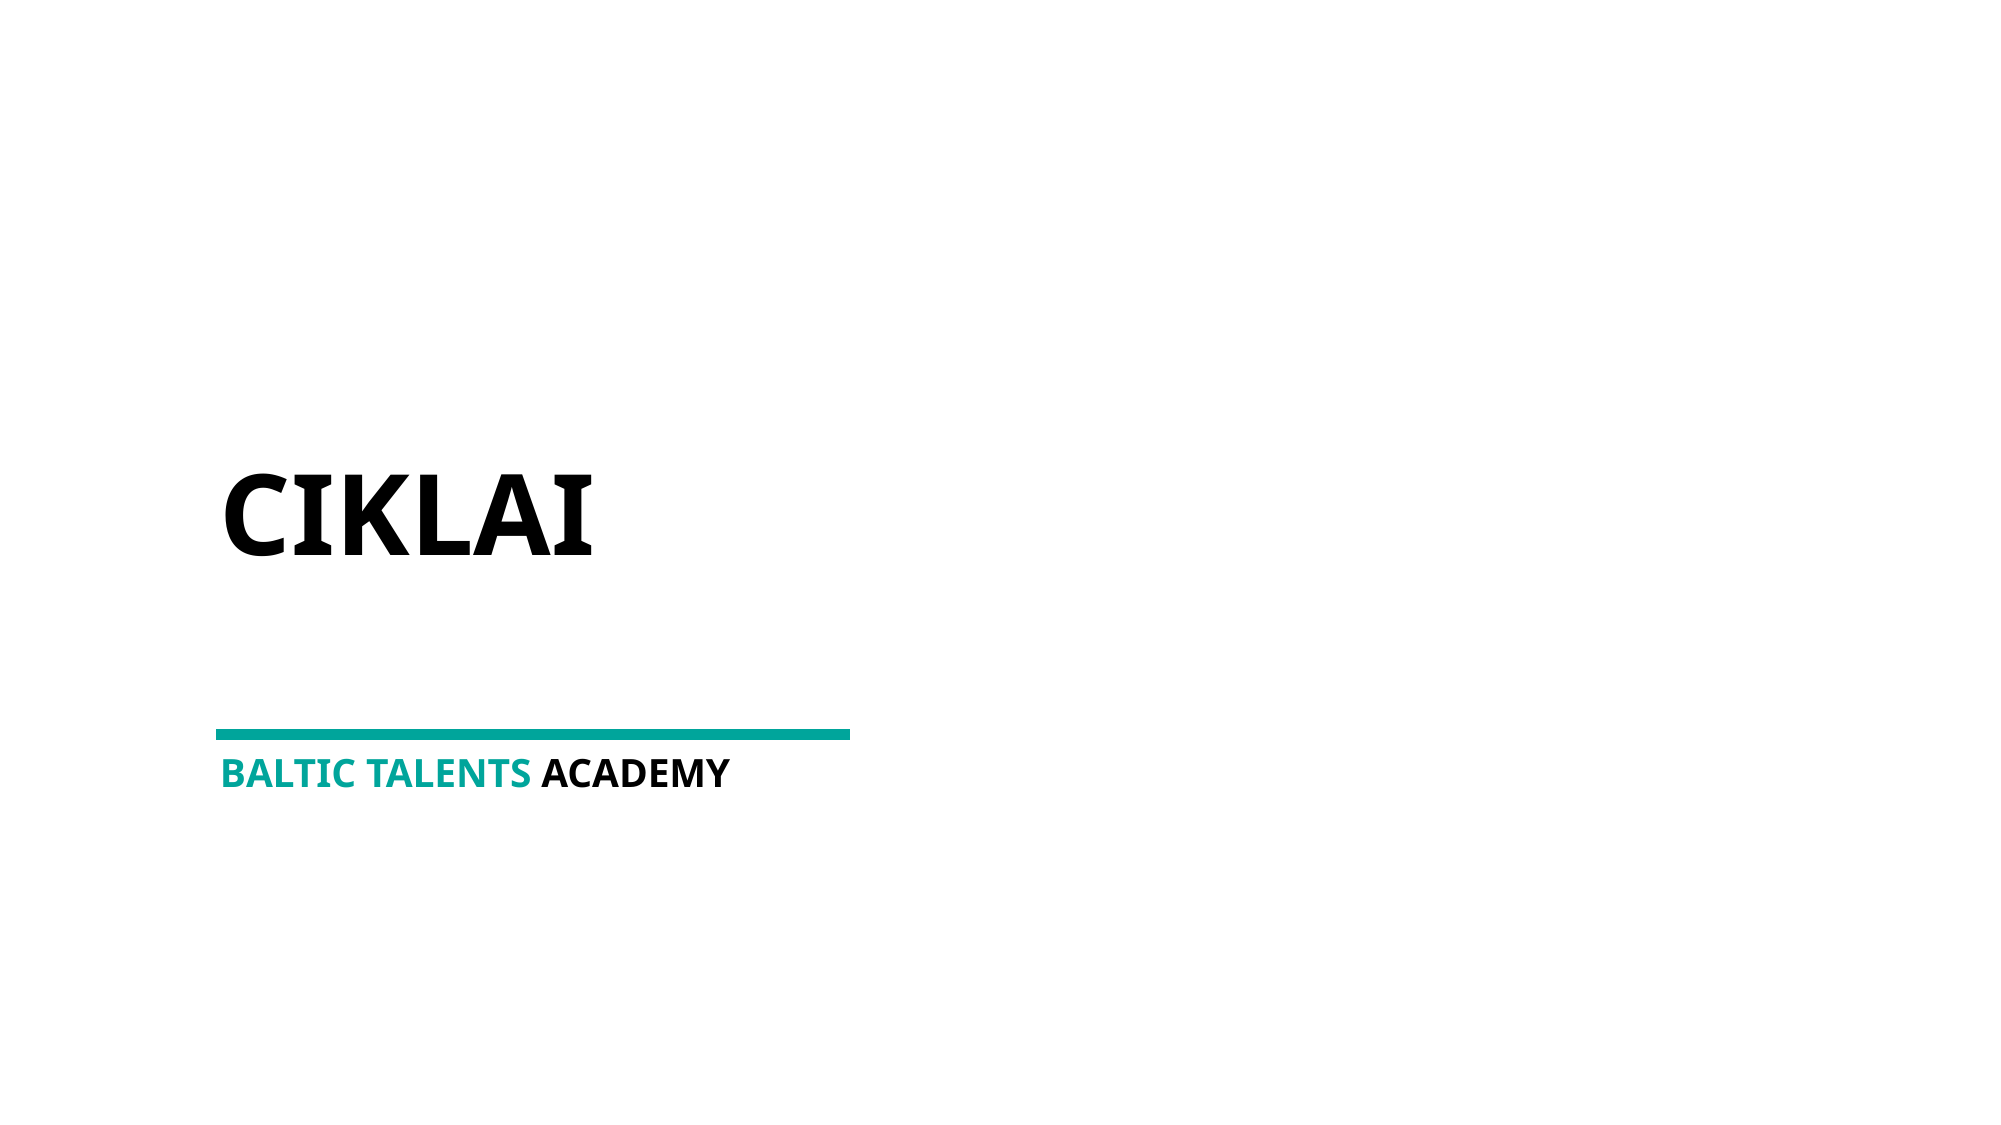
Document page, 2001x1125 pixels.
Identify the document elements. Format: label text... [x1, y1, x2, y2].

picture [216, 729, 850, 740]
text_box Ciklai [200, 429, 1900, 653]
text_box BALTIc TALENTs AcADEMy [200, 739, 1900, 963]
